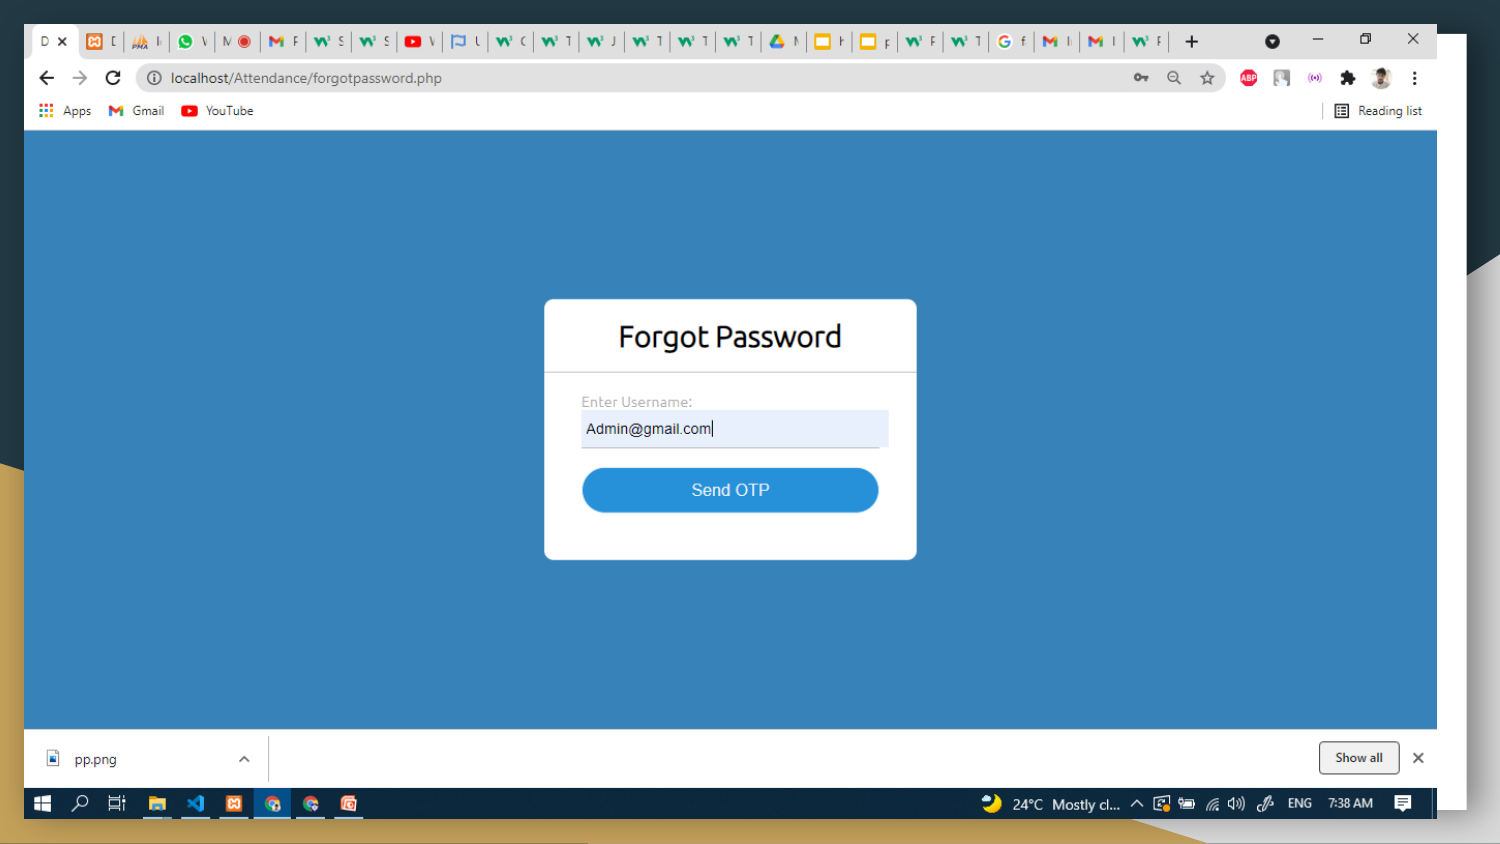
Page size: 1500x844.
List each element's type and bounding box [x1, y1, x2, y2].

picture [24, 24, 1437, 819]
